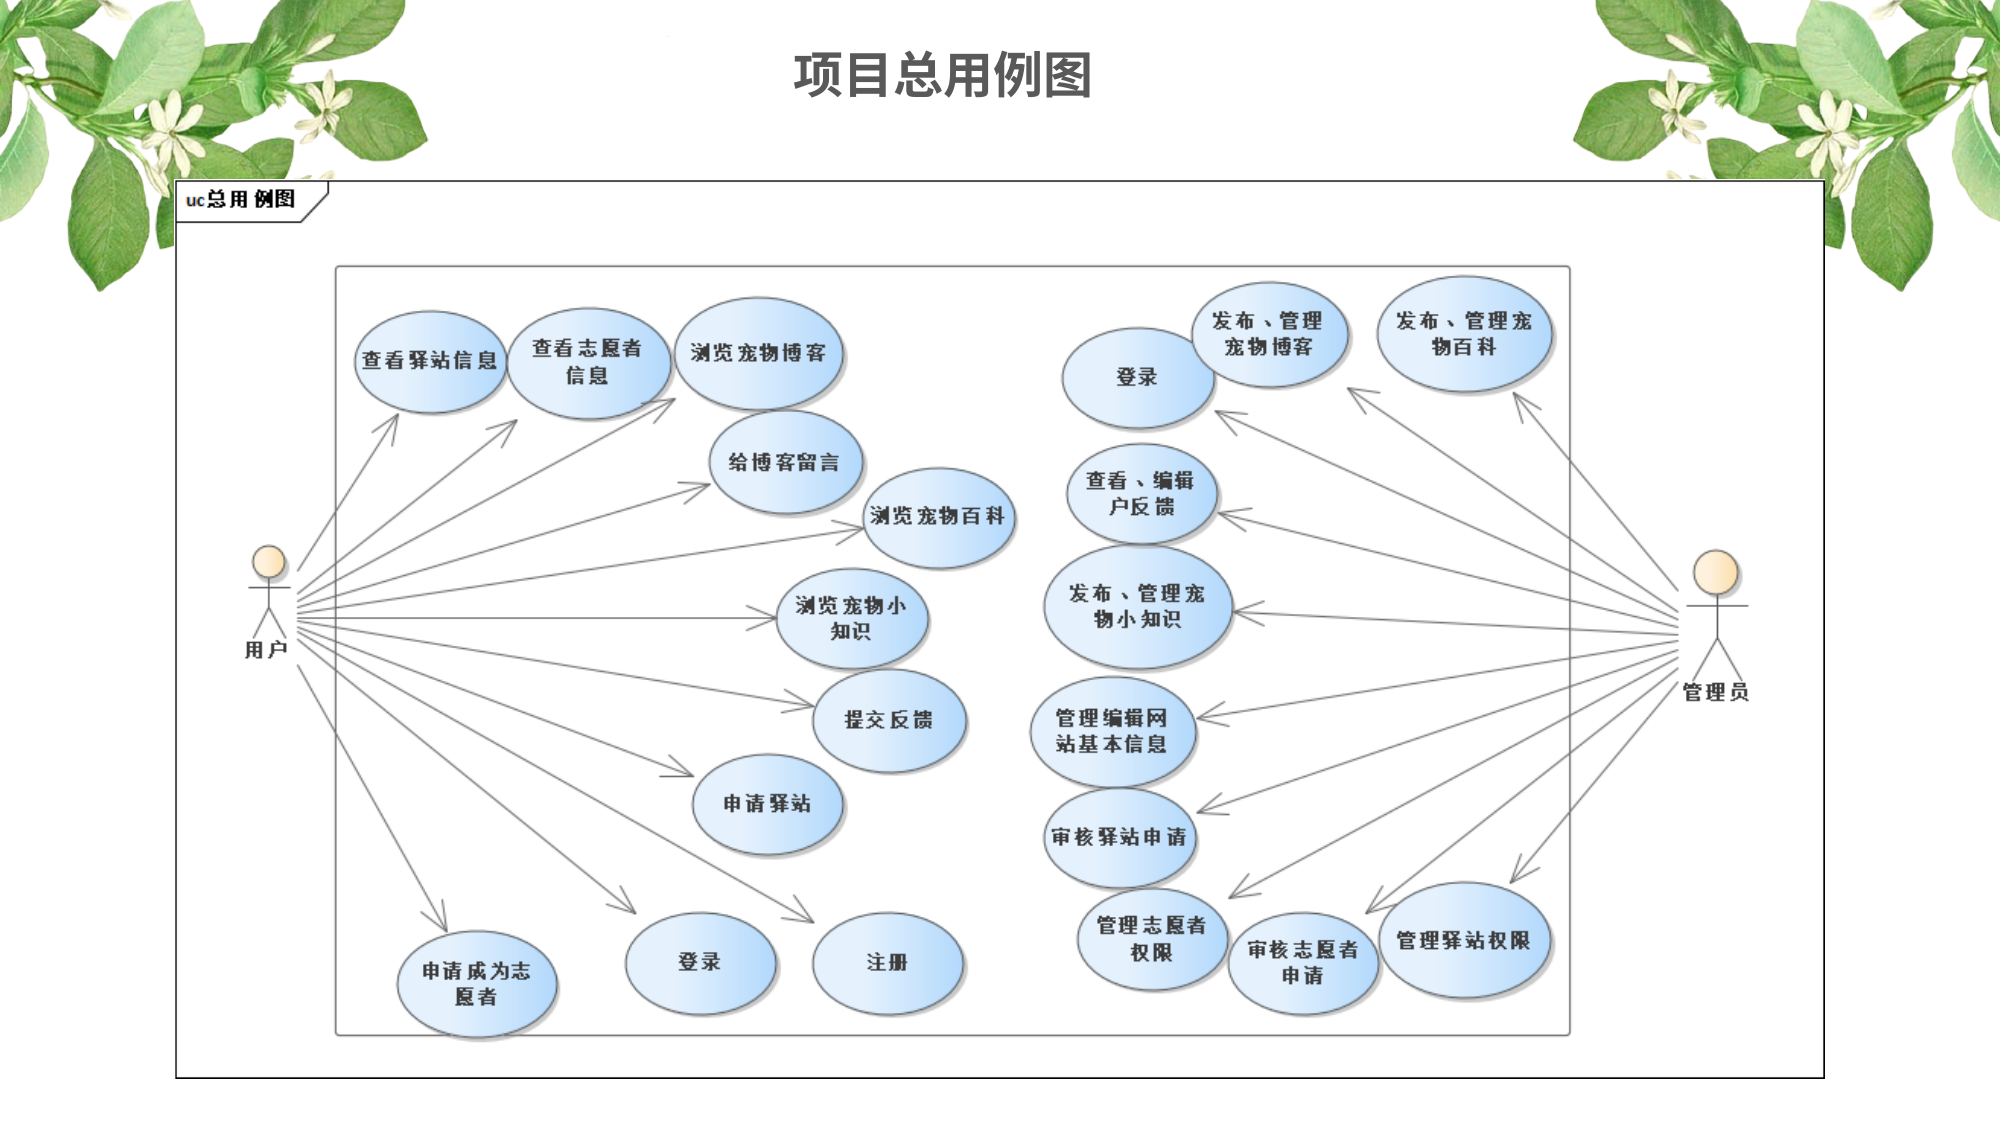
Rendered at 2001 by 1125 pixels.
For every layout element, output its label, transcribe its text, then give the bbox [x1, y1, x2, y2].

picture [0, 0, 2000, 1079]
text_box 项目总用例图 [665, 36, 1233, 111]
